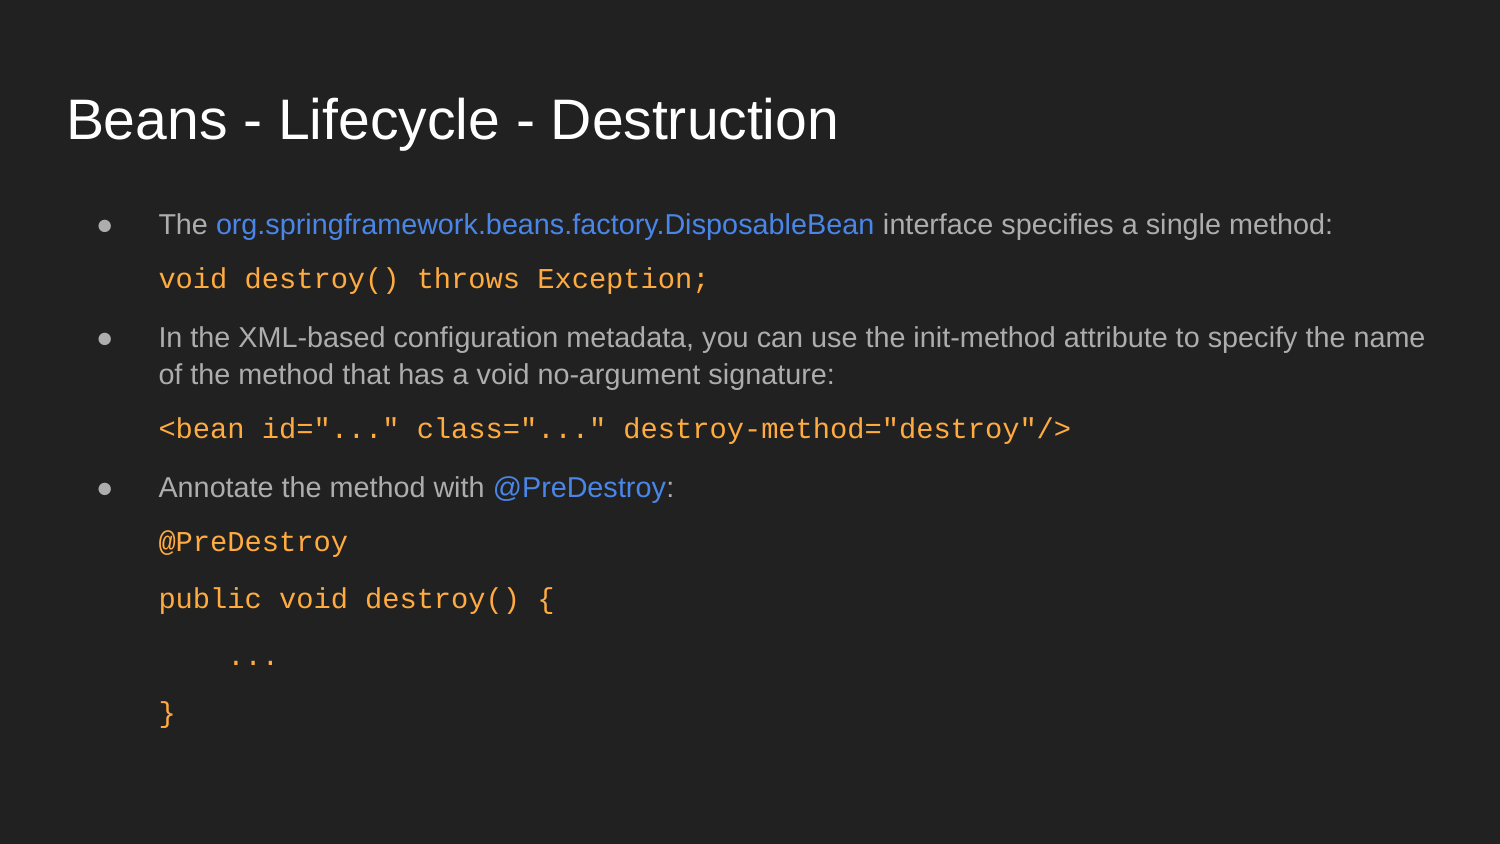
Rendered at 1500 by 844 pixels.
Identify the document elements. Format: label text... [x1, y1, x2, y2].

title Beans - Lifecycle - Destruction [51, 72, 1449, 167]
list The org.springframework.beans.factory.DisposableBean interface specifies a single method: void destroy() throws Exception; In the XML-based configuration metadata, you can use the init-method attribute to specify the name of the method that has a void no-argument signature: <bean id="..." class="..." destroy-method="destroy"/> Annotate the method with @PreDestroy: @PreDestroy public void destroy() { ... } [51, 189, 1465, 750]
